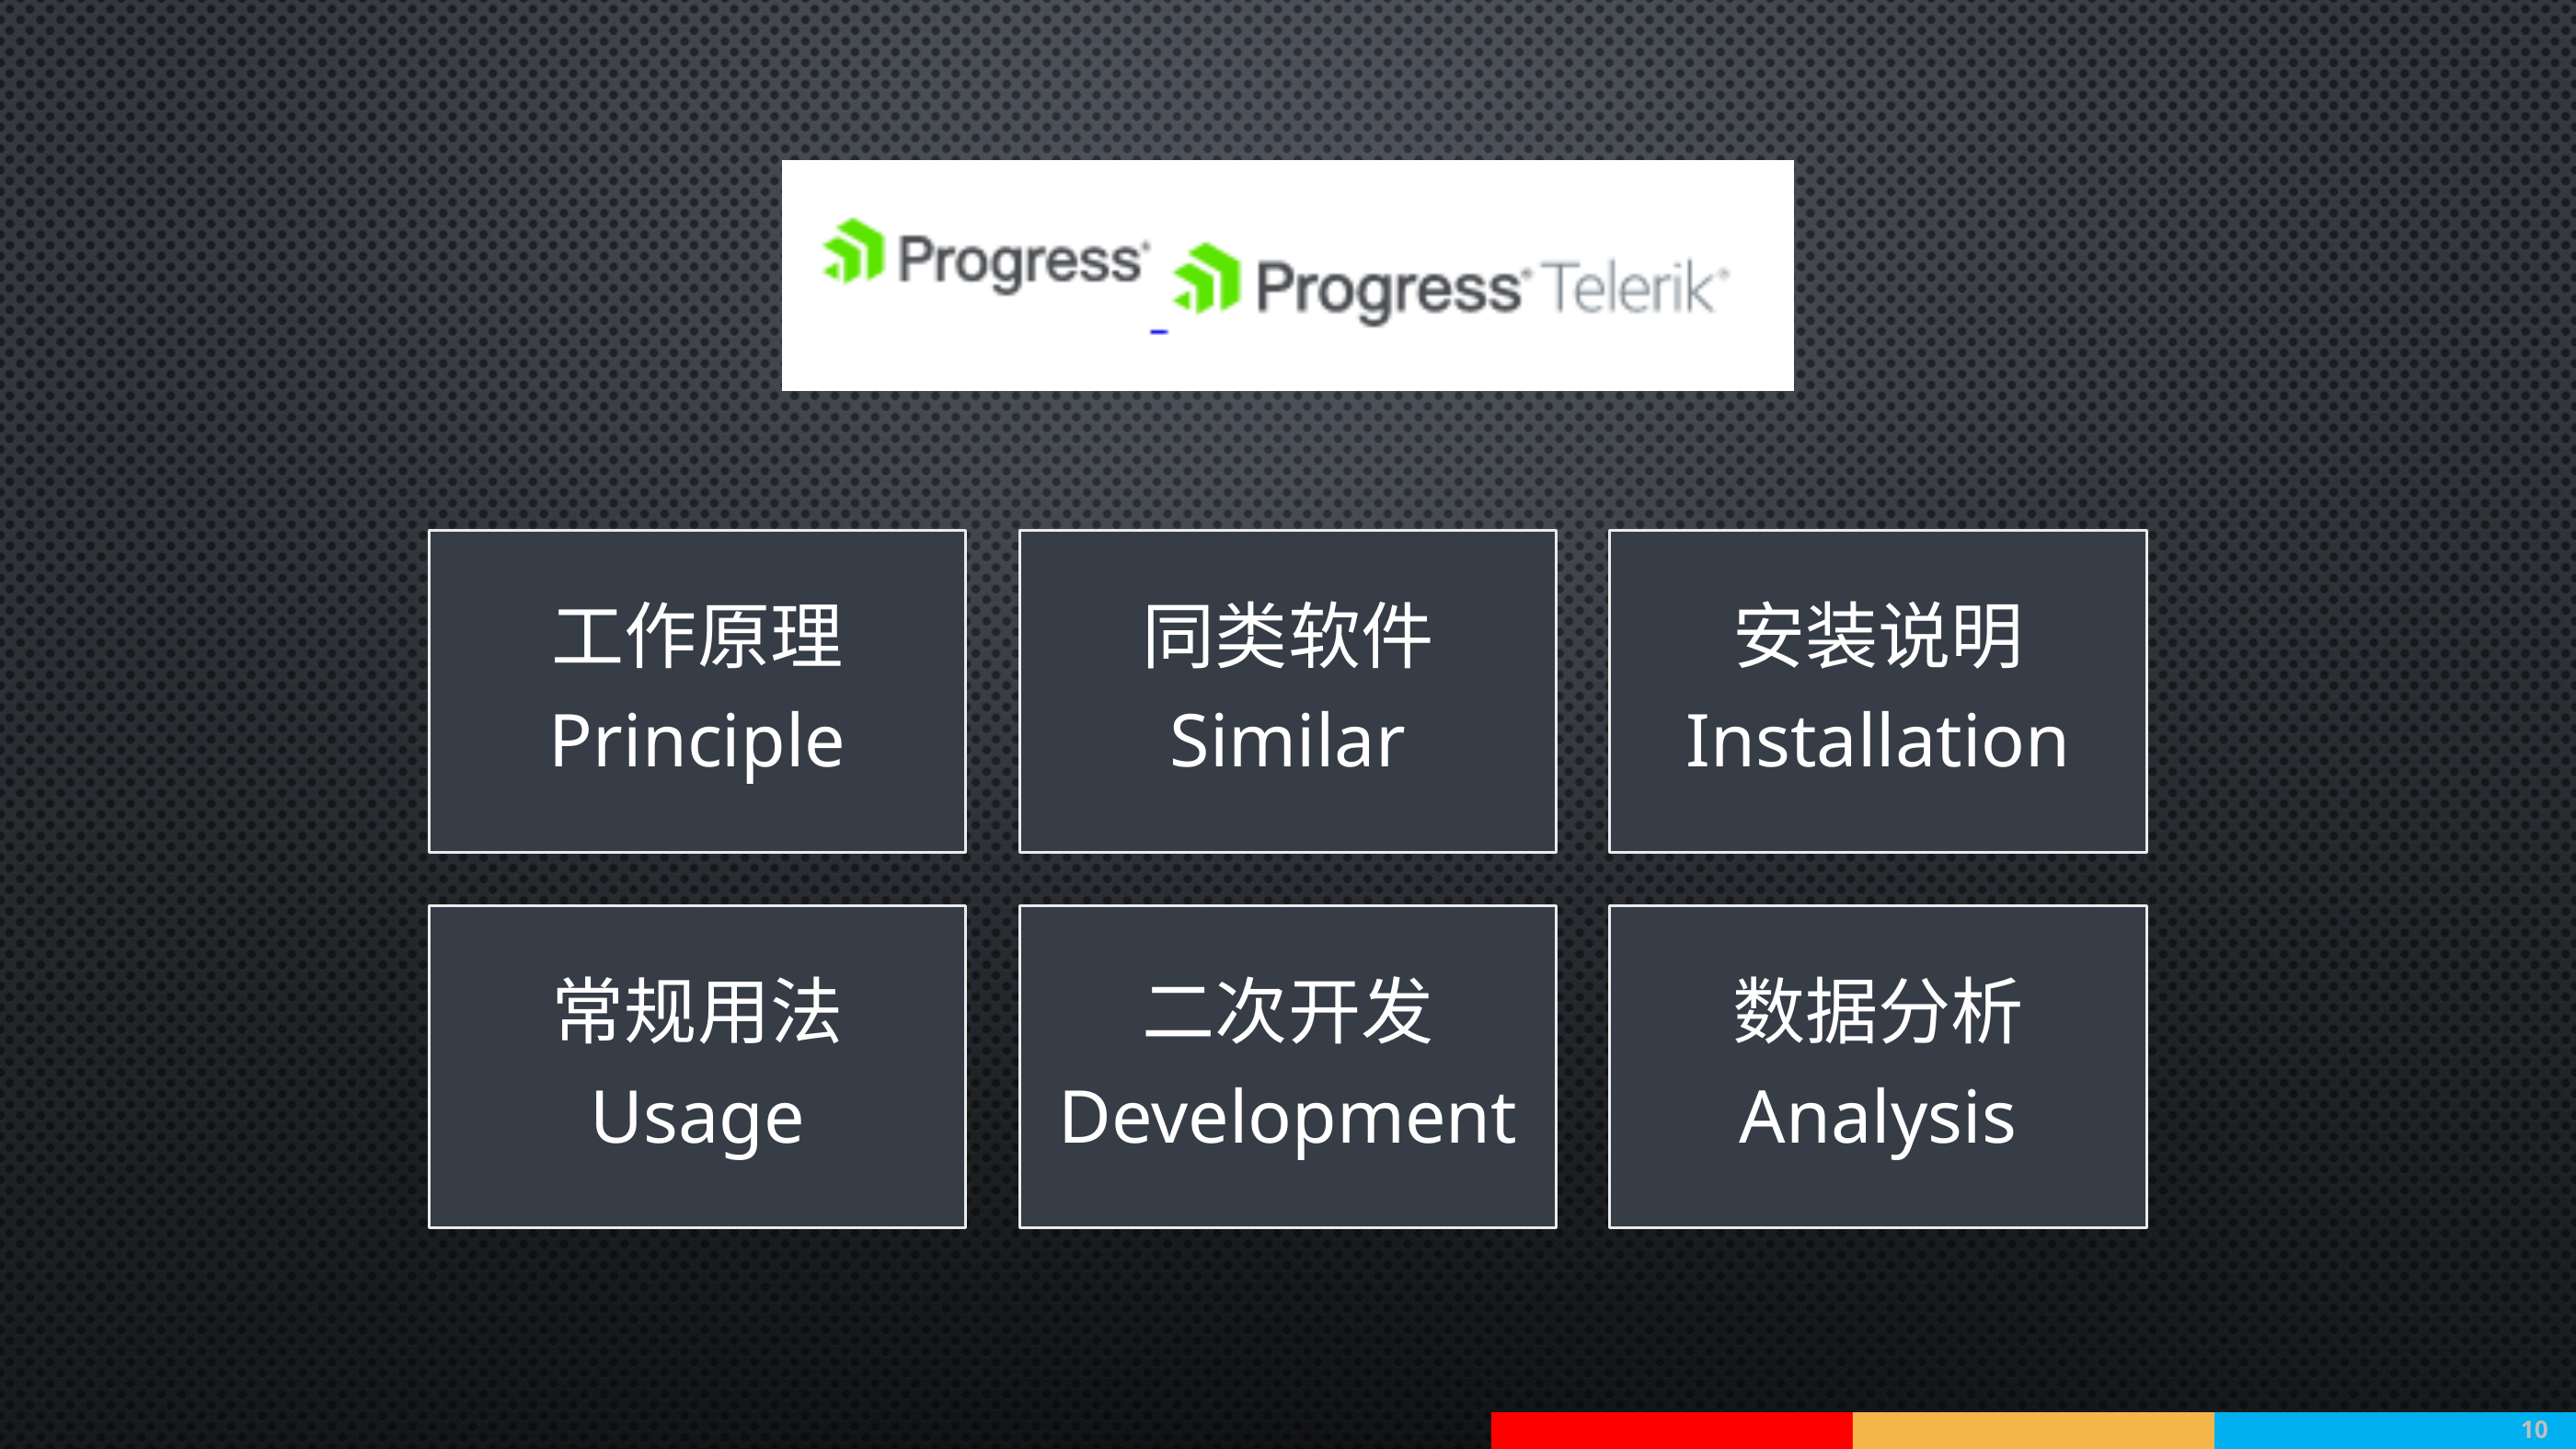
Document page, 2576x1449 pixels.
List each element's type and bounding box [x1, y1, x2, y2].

text_box [429, 469, 2147, 1290]
picture [782, 159, 1794, 391]
